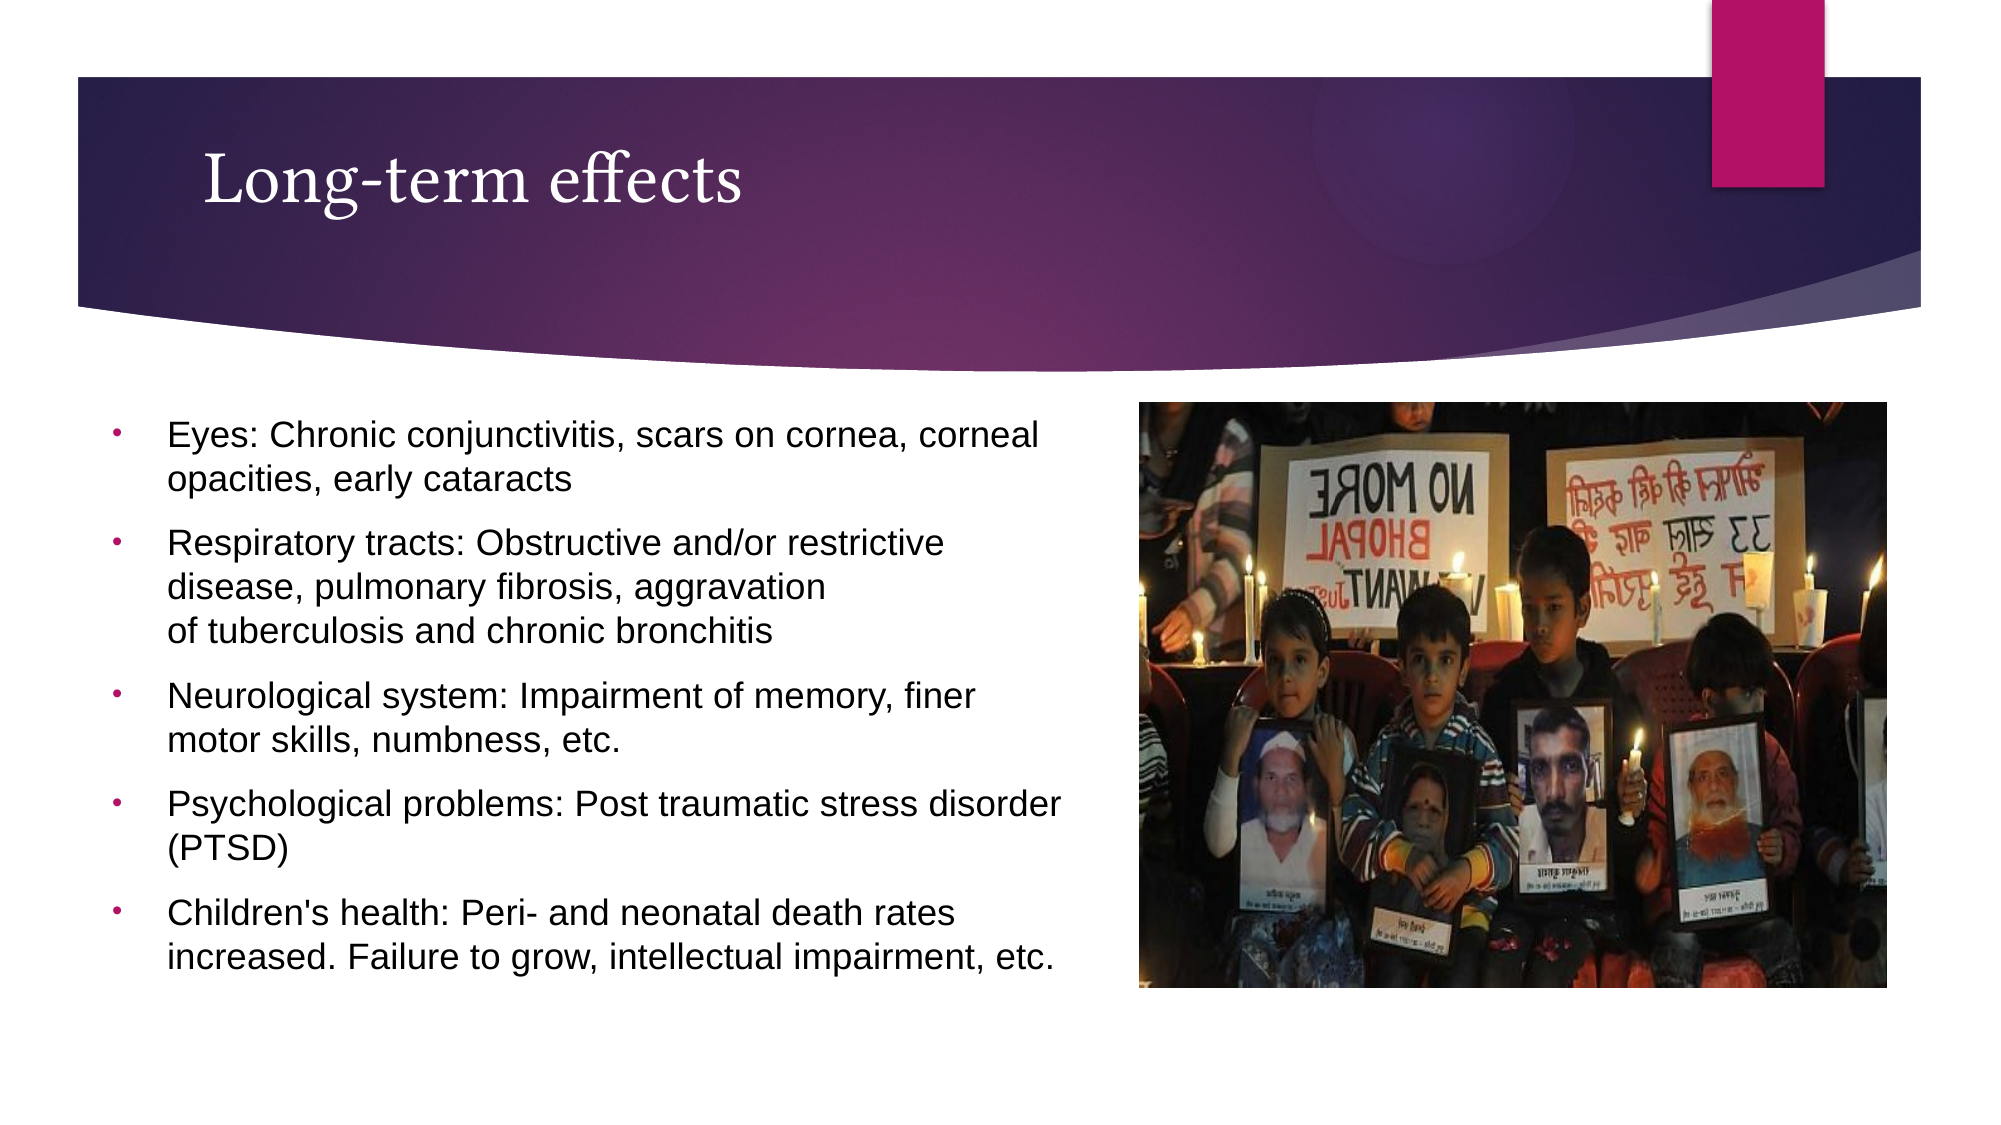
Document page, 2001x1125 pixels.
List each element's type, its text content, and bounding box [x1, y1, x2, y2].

title Long-term effects [189, 159, 1627, 276]
list Eyes: Chronic conjunctivitis, scars on cornea, corneal opacities, early cataracts Respiratory tracts: Obstructive and/or restrictive disease, pulmonary fibrosis, aggravation of tuberculosis and chronic bronchitis Neurological system: Impairment of memory, finer motor skills, numbness, etc. Psychological problems: Post traumatic stress disorder (PTSD) Children's health: Peri- and neonatal death rates increased. Failure to grow, intellectual impairment, etc. [97, 402, 1095, 988]
picture [1139, 402, 1887, 988]
